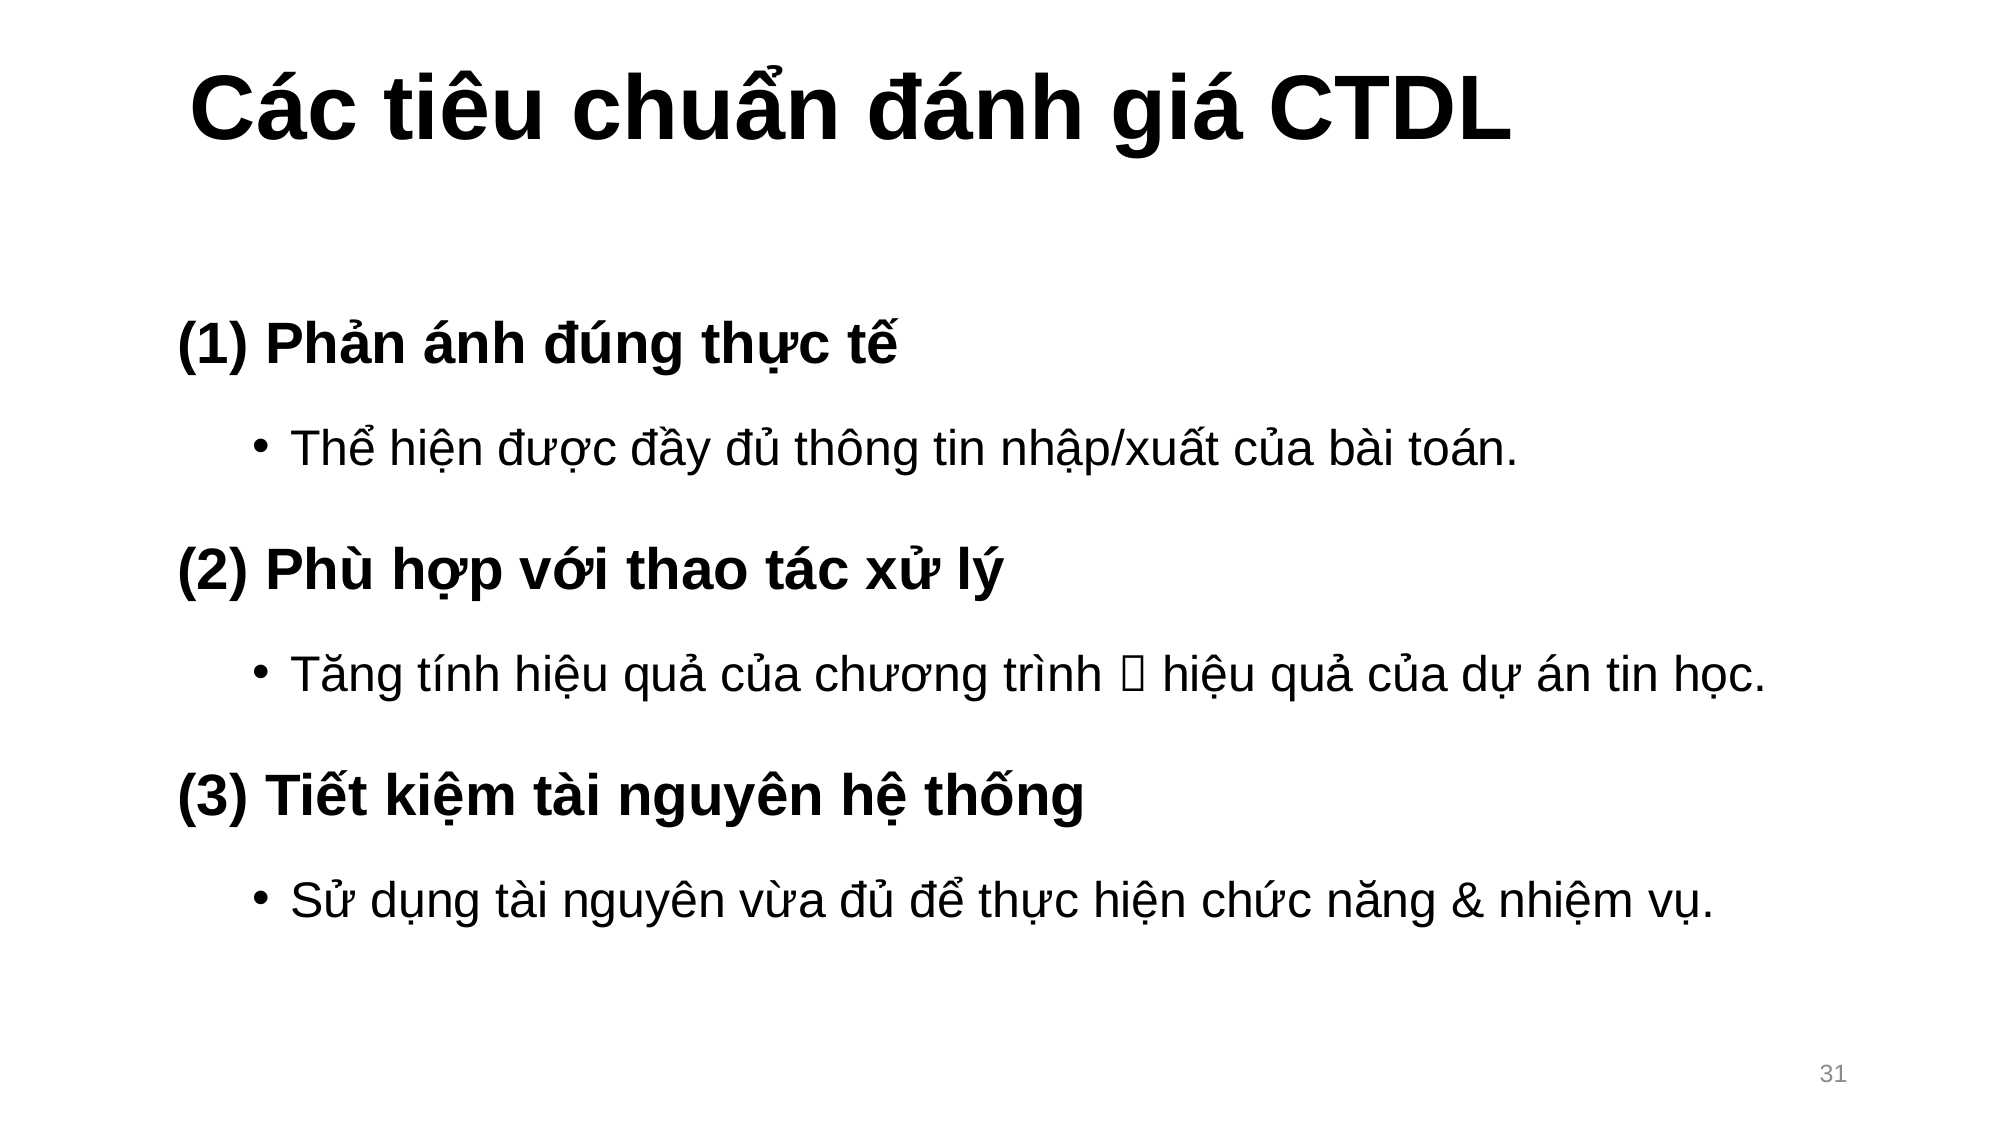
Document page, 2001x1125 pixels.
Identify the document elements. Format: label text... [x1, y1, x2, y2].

list (1) Phản ánh đúng thực tế Thể hiện được đầy đủ thông tin nhập/xuất của bài toán. (2) Phù hợp với thao tác xử lý Tăng tính hiệu quả của chương trình  hiệu quả của dự án tin học. (3) Tiết kiệm tài nguyên hệ thống Sử dụng tài nguyên vừa đủ để thực hiện chức năng & nhiệm vụ. [162, 262, 1863, 1062]
slide_number 31 [1412, 1042, 1863, 1103]
title Các tiêu chuẩn đánh giá CTDL [174, 45, 1863, 175]
